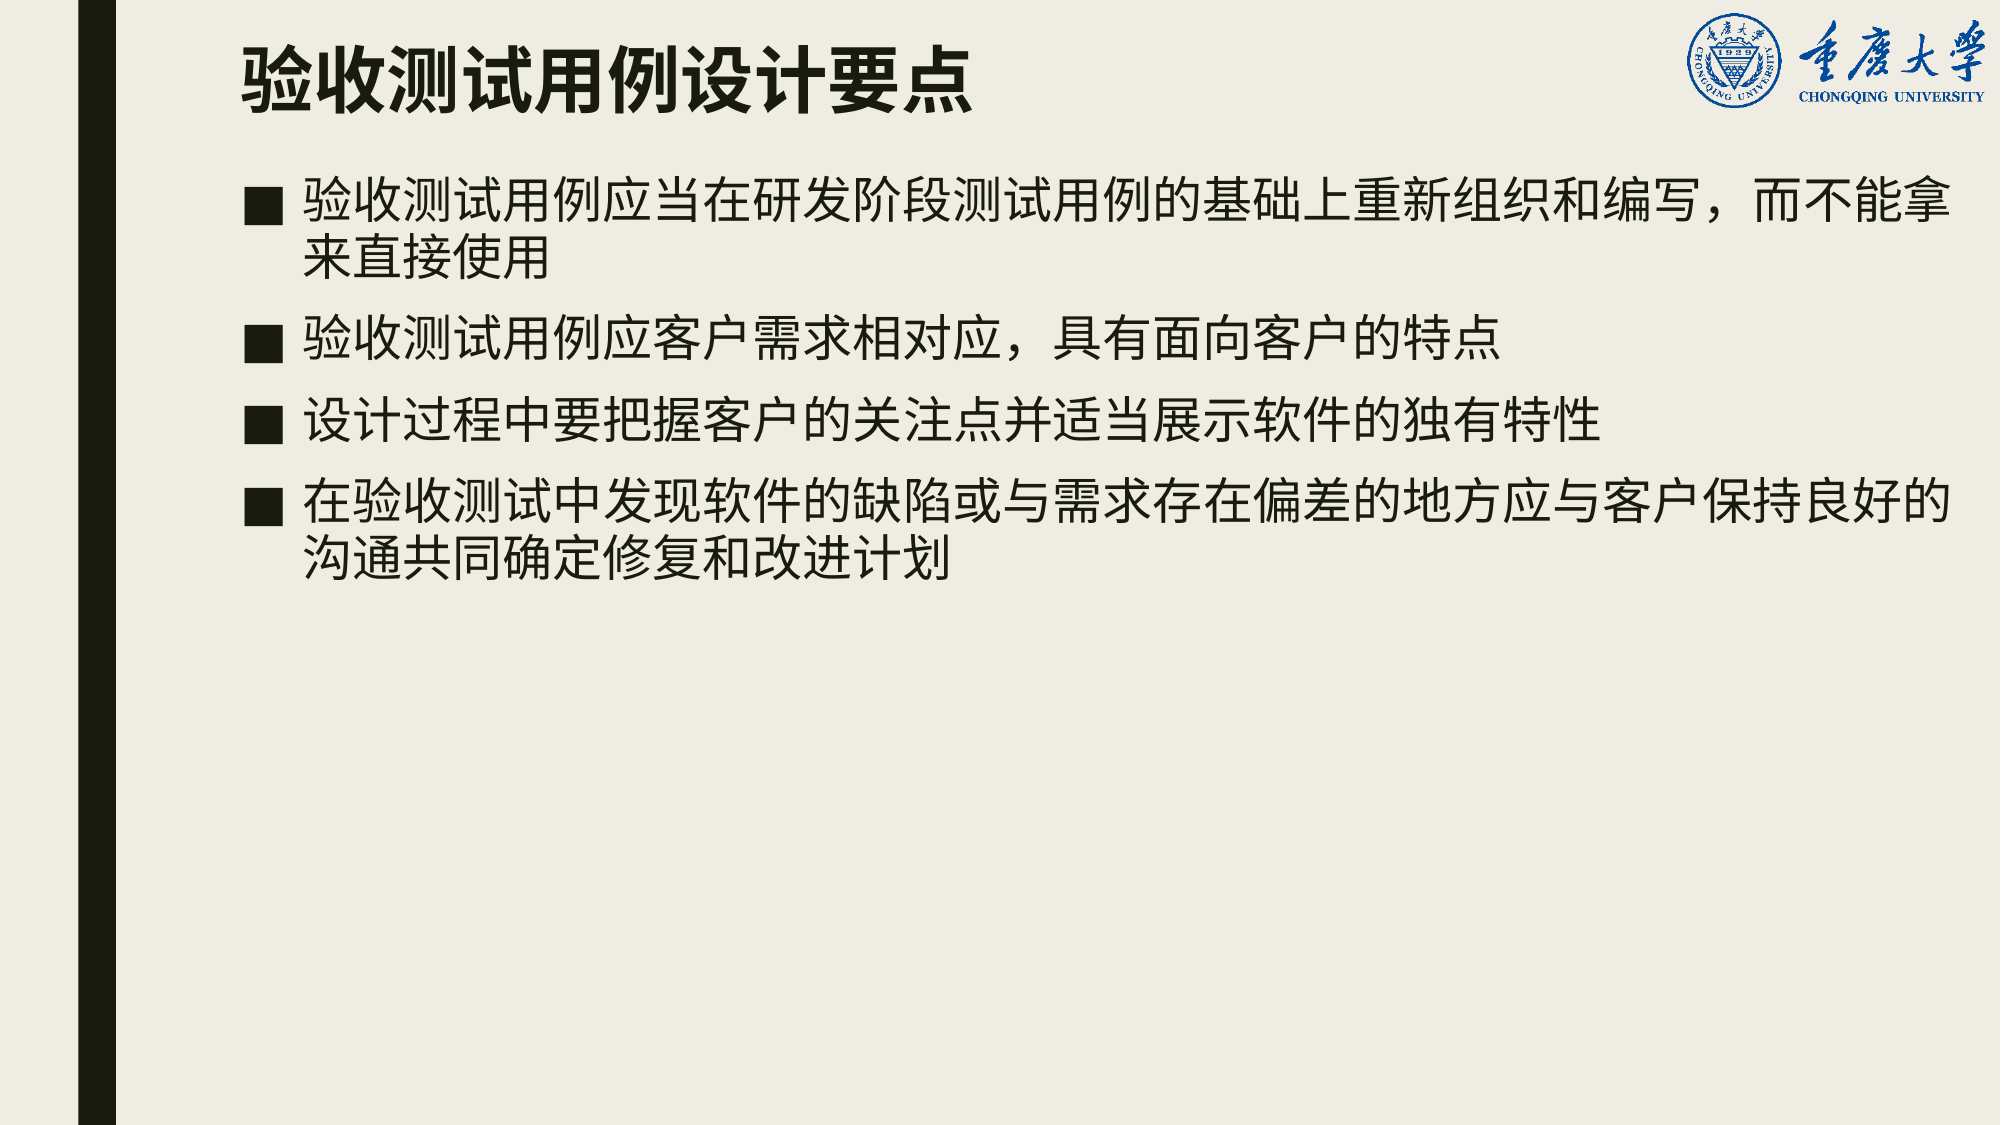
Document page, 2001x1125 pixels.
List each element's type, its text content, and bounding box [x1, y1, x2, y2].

title 验收测试用例设计要点 [225, 37, 1800, 132]
picture [1687, 13, 1985, 108]
list 验收测试用例应当在研发阶段测试用例的基础上重新组织和编写，而不能拿来直接使用 验收测试用例应客户需求相对应，具有面向客户的特点 设计过程中要把握客户的关注点并适当展示软件的独有特性 在验收测试中发现软件的缺陷或与需求存在偏差的地方应与客户保持良好的沟通共同确定修复和改进计划 [225, 166, 1982, 1041]
